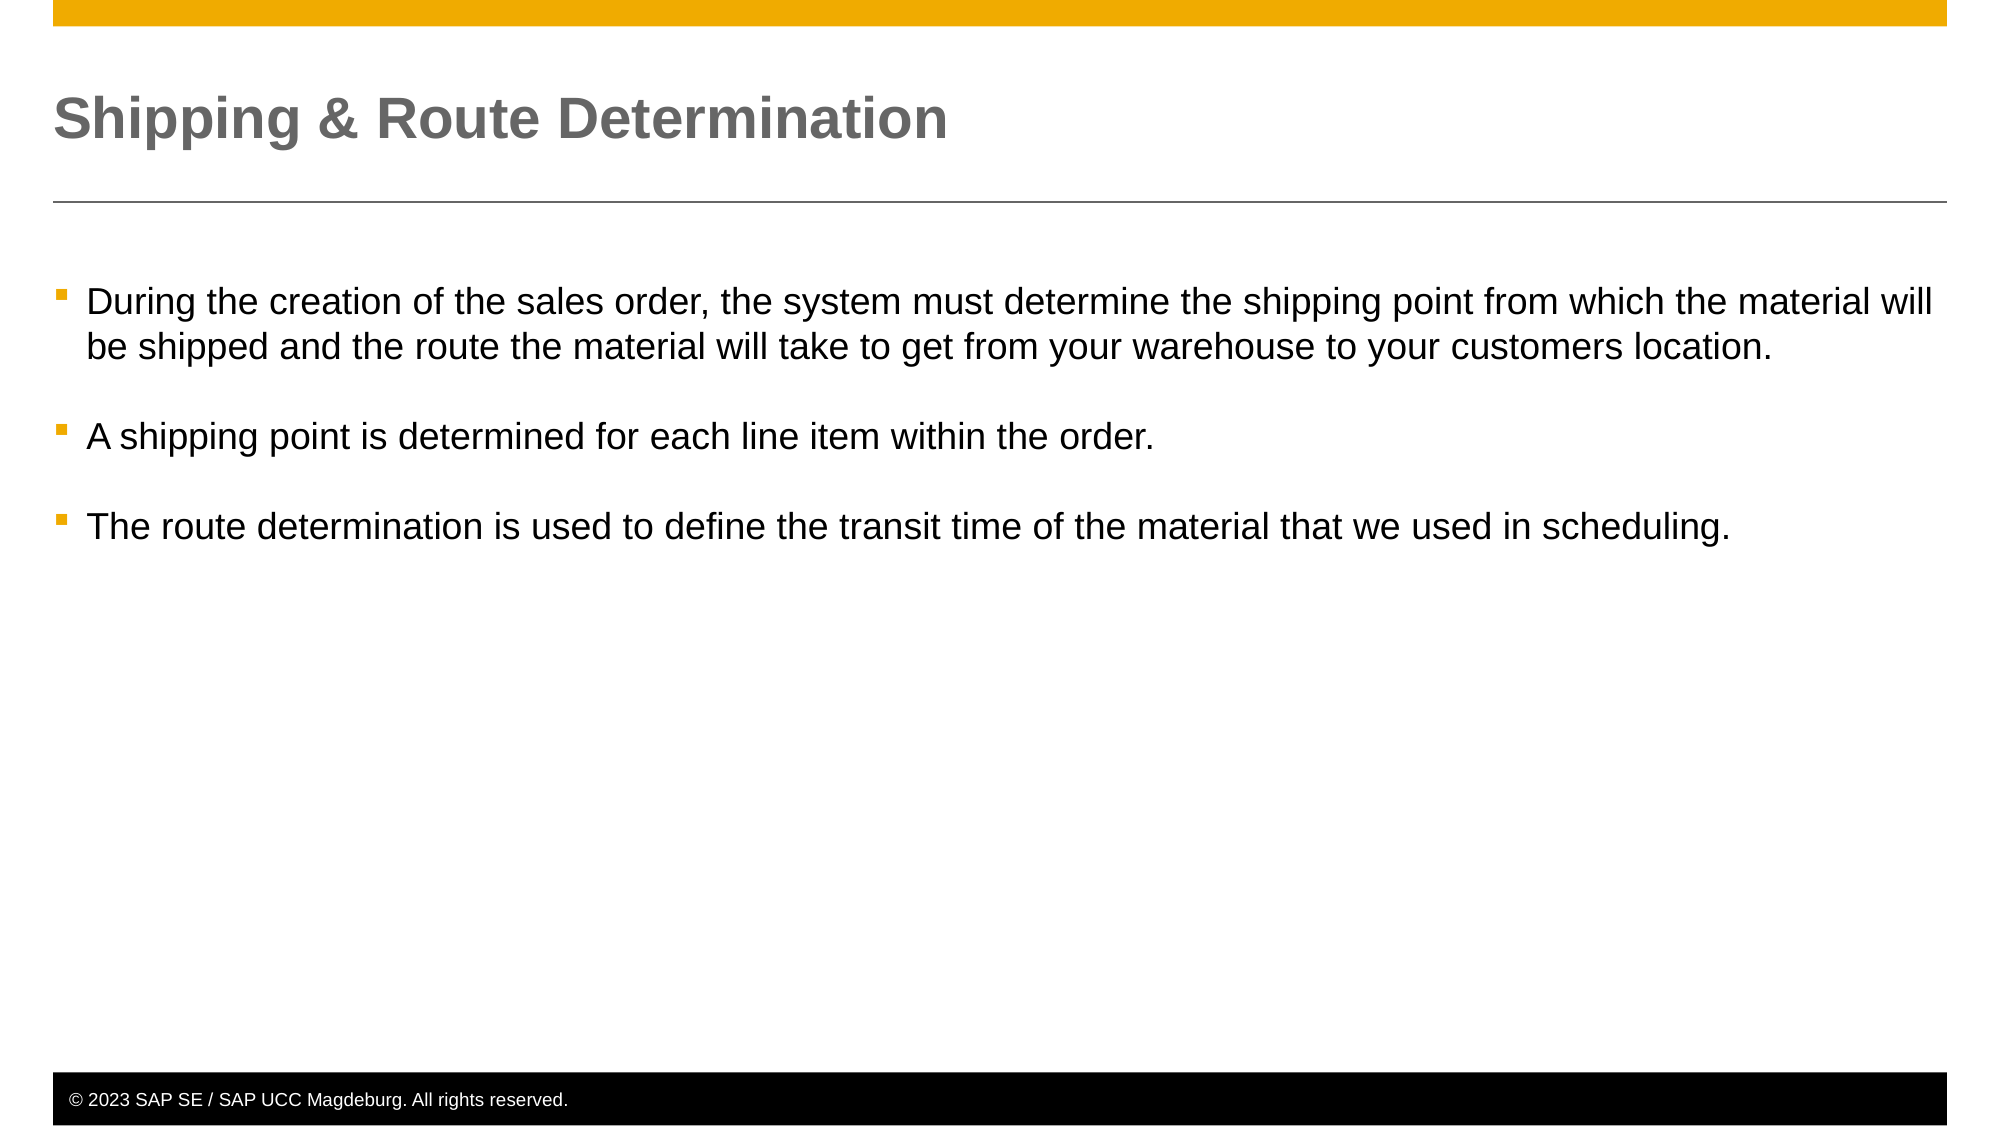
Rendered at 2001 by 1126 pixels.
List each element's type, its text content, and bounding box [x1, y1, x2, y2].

list During the creation of the sales order, the system must determine the shipping point from which the material will be shipped and the route the material will take to get from your warehouse to your customers location. A shipping point is determined for each line item within the order. The route determination is used to define the transit time of the material that we used in scheduling. [53, 277, 1947, 998]
title Shipping & Route Determination [53, 53, 1947, 178]
